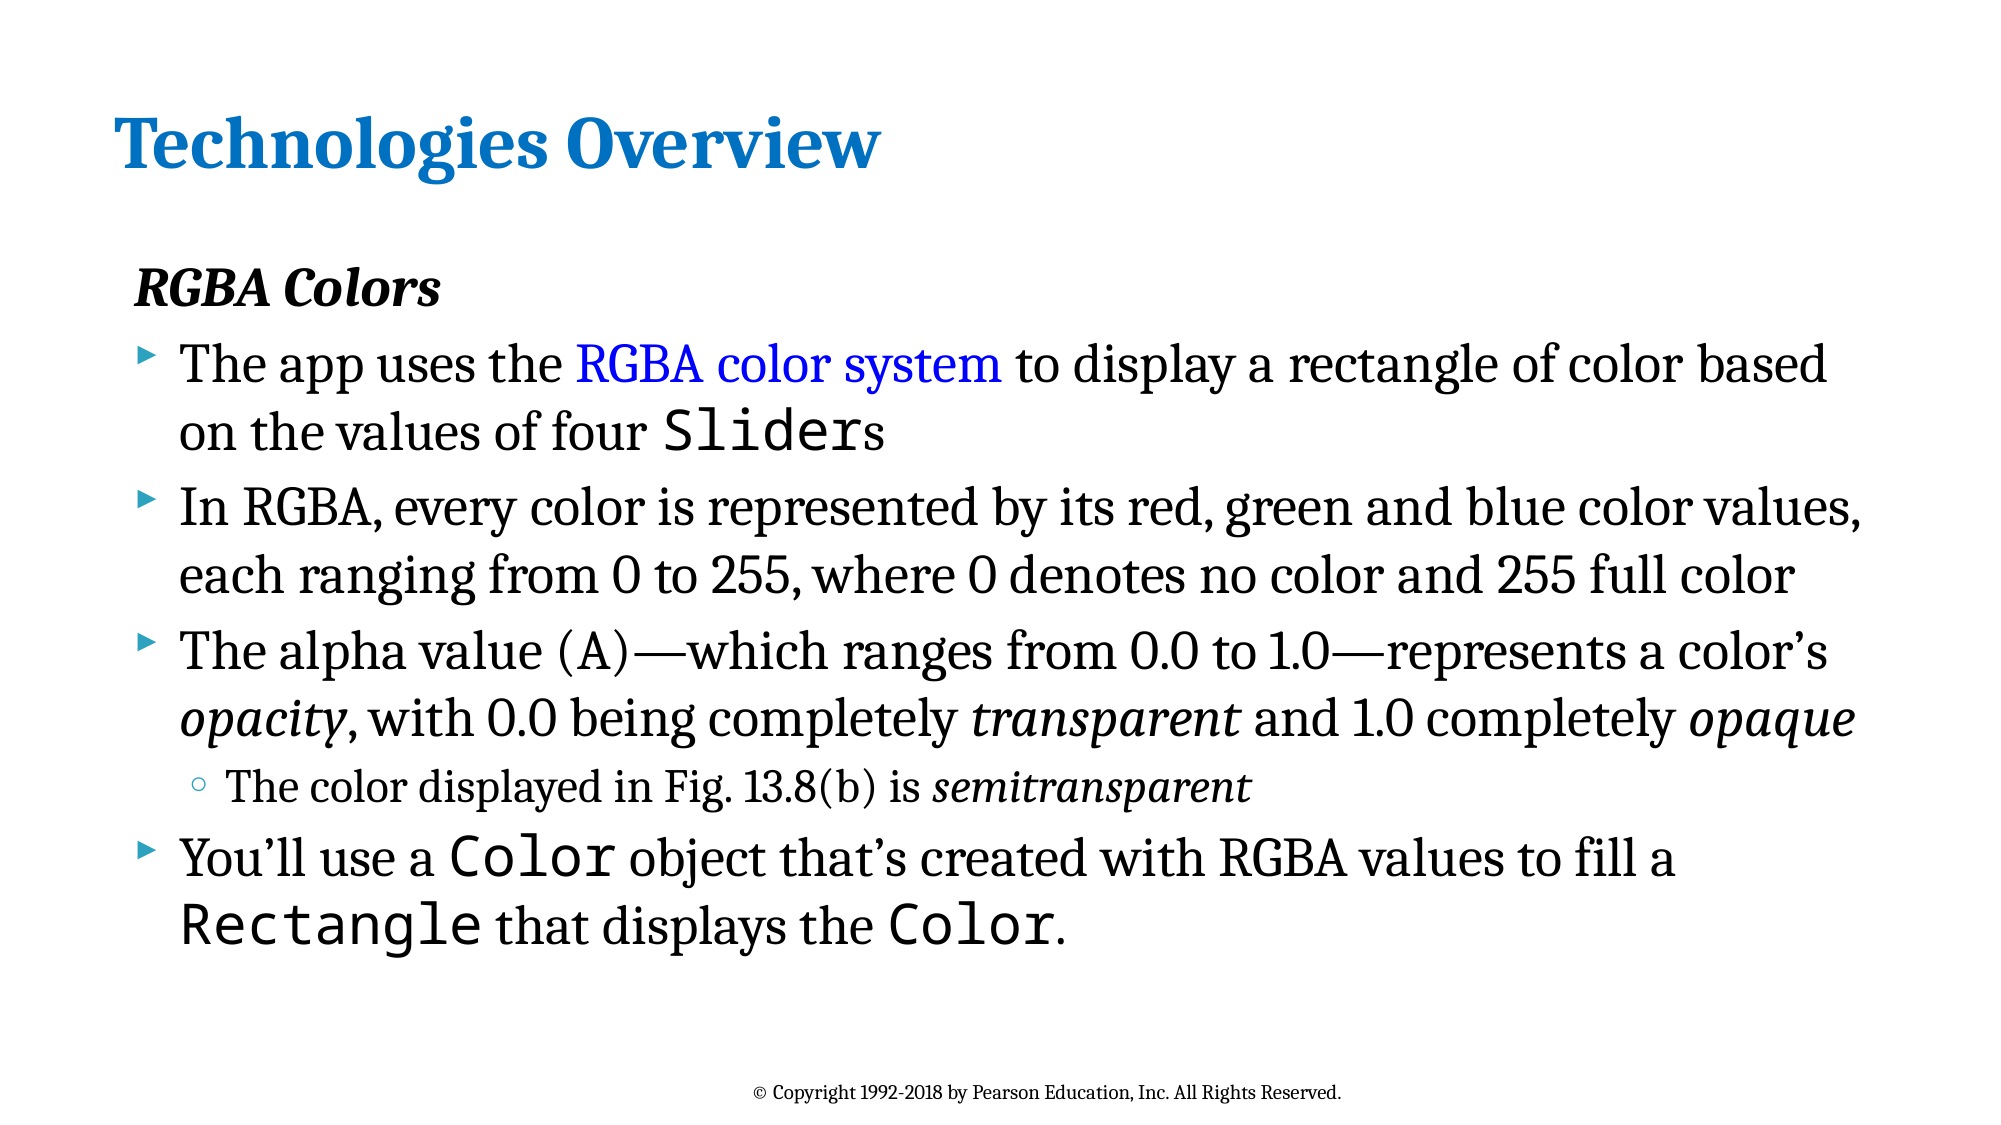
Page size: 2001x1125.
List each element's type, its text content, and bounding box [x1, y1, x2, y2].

list RGBA Colors The app uses the RGBA color system to display a rectangle of color based on the values of four Sliders In RGBA, every color is represented by its red, green and blue color values, each ranging from 0 to 255, where 0 denotes no color and 255 full color The alpha value (A)—which ranges from 0.0 to 1.0—represents a color’s opacity, with 0.0 being completely transparent and 1.0 completely opaque The color displayed in Fig. 13.8(b) is semitransparent You’ll use a Color object that’s created with RGBA values to fill a Rectangle that displays the Color. [99, 242, 1900, 986]
footer © Copyright 1992-2018 by Pearson Education, Inc. All Rights Reserved. [736, 1051, 1892, 1112]
title Technologies Overview [99, 45, 1900, 233]
